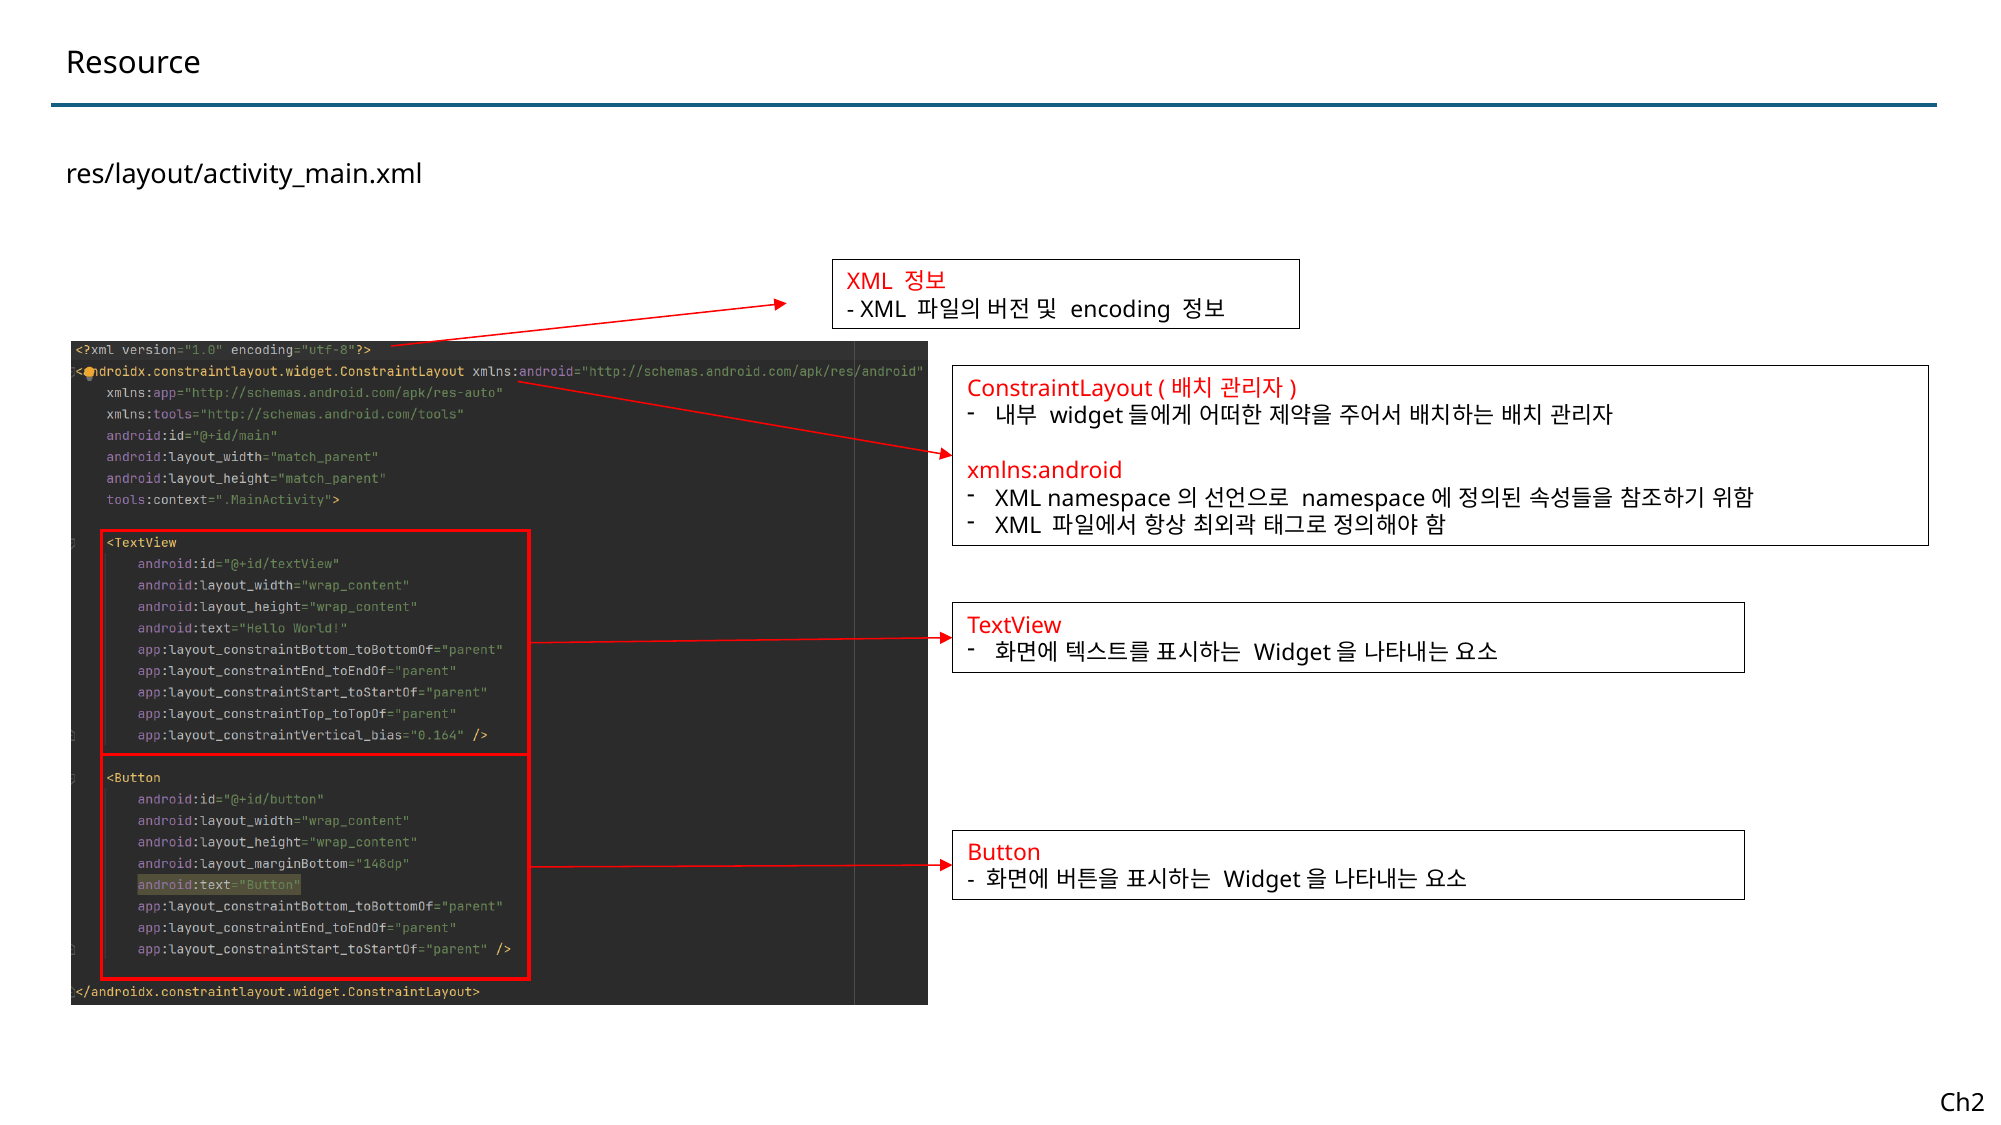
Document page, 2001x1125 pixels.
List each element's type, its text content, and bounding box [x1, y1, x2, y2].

text_box XML 정보 - XML 파일의 버전 및 encoding 정보 [832, 259, 1300, 329]
text_box ConstraintLayout (배치 관리자) 내부 widget들에게 어떠한 제약을 주어서 배치하는 배치 관리자 xmlns:android XML namespace의 선언으로 namespace에 정의된 속성들을 참조하기 위함 XML 파일에서 항상 최외곽 태그로 정의해야 함 [952, 365, 1929, 546]
text_box res/layout/activity_main.xml [51, 149, 1310, 197]
text_box Resource [51, 34, 454, 87]
text_box TextView 화면에 텍스트를 표시하는 Widget을 나타내는 요소 [952, 602, 1745, 673]
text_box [390, 302, 788, 347]
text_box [528, 637, 953, 644]
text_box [517, 380, 953, 458]
picture [71, 340, 928, 1005]
text_box Ch2 [1913, 1079, 2000, 1125]
text_box Button - 화면에 버튼을 표시하는 Widget을 나타내는 요소 [952, 830, 1745, 900]
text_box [528, 864, 953, 868]
